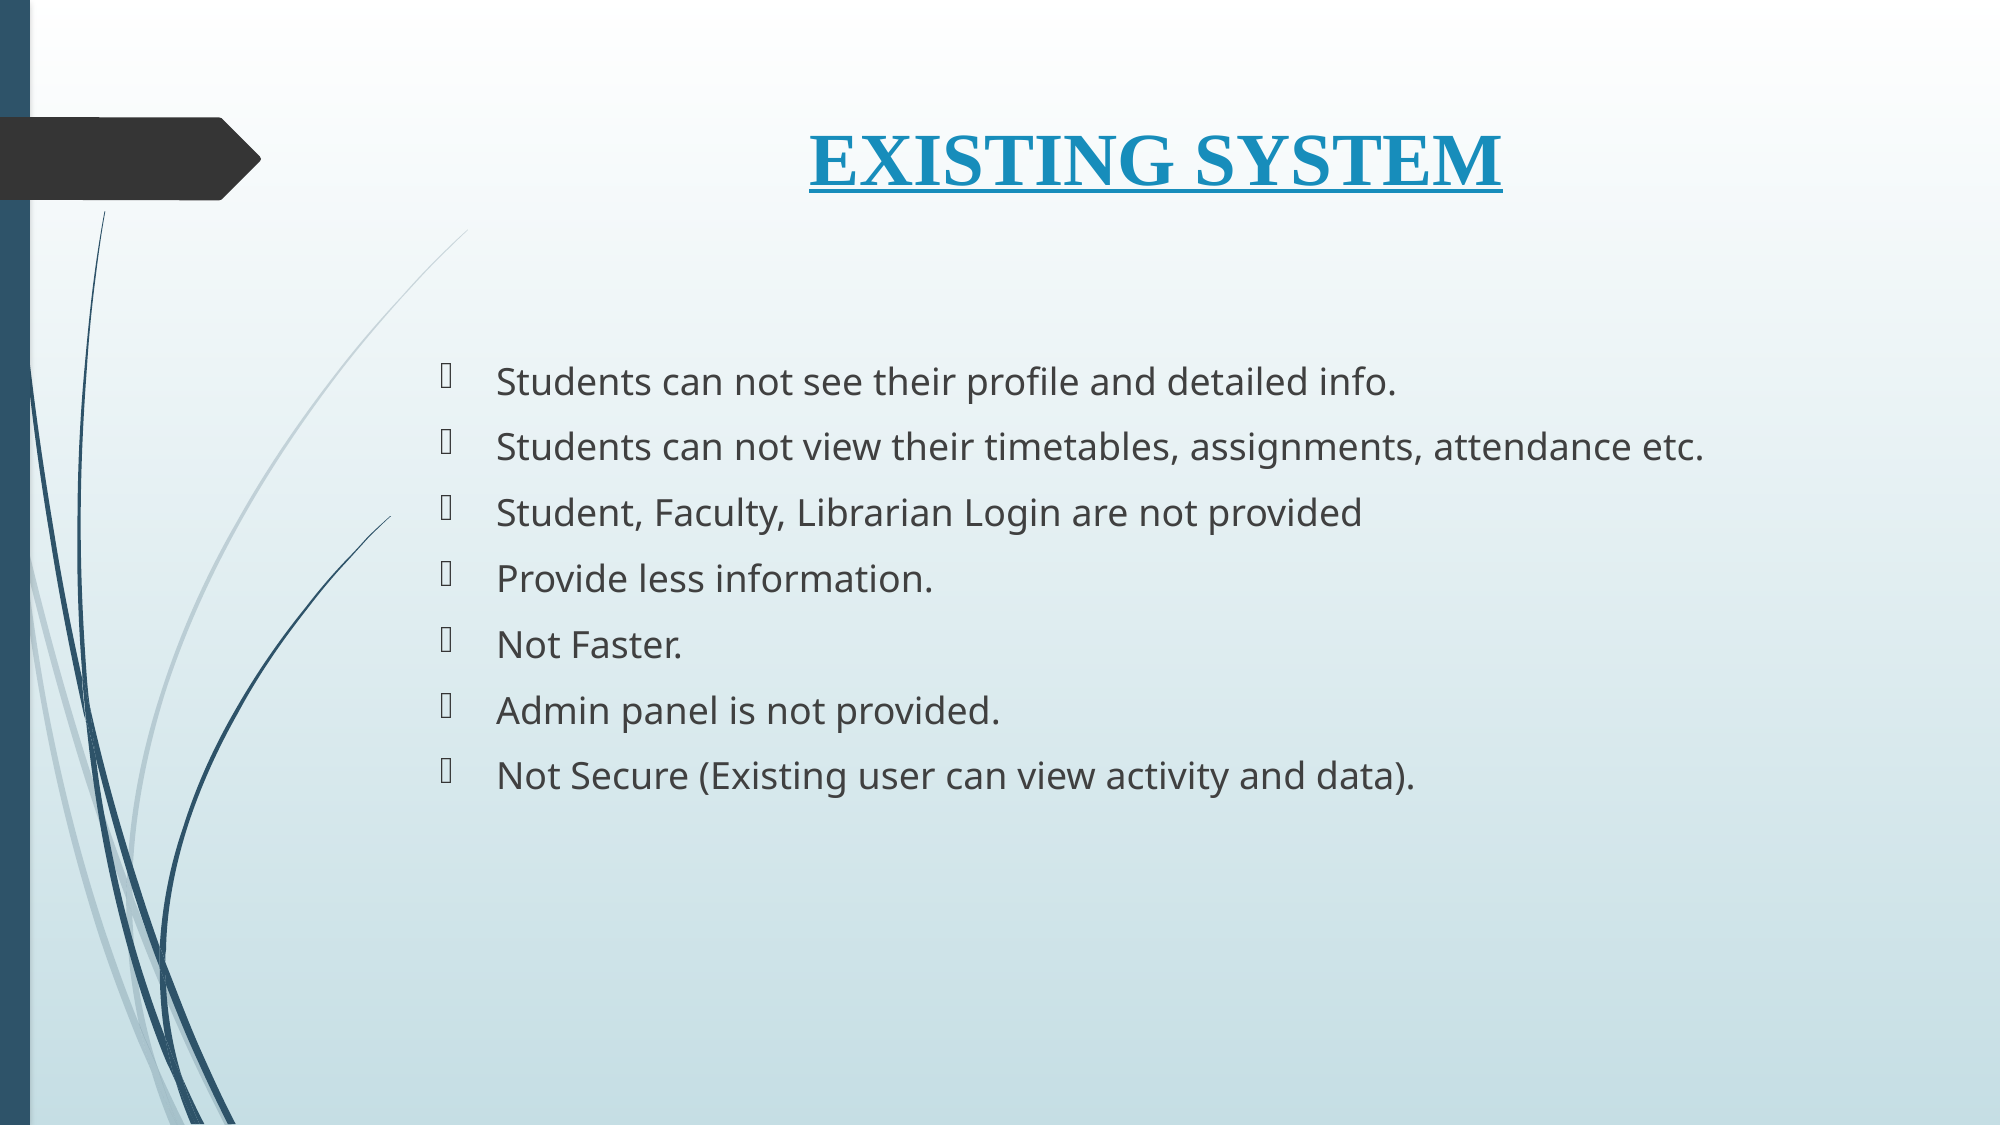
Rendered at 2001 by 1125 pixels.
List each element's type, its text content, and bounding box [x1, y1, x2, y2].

title EXISTING SYSTEM [425, 102, 1888, 313]
list Students can not see their profile and detailed info. Students can not view their timetables, assignments, attendance etc. Student, Faculty, Librarian Login are not provided Provide less information. Not Faster. Admin panel is not provided. Not Secure (Existing user can view activity and data). [424, 350, 1888, 970]
